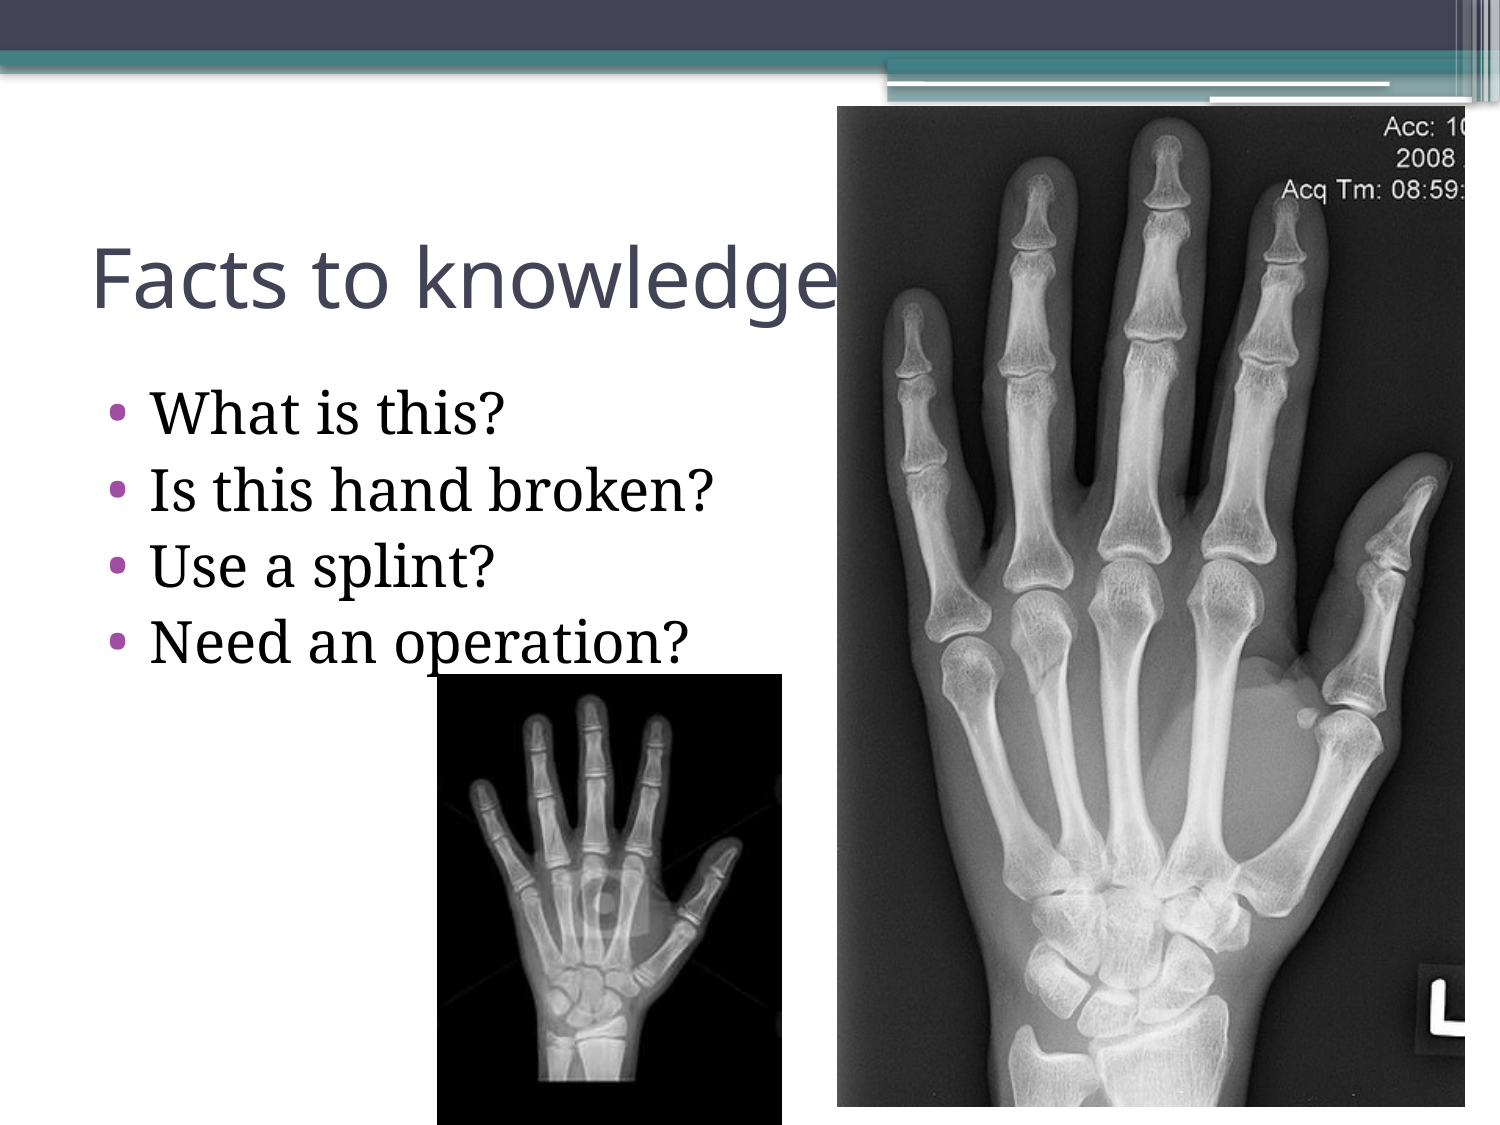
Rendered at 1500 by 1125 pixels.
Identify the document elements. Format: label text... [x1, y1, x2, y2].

picture [837, 106, 1465, 1107]
picture [437, 674, 782, 1125]
list What is this? Is this hand broken? Use a splint? Need an operation? [75, 368, 830, 1079]
title Facts to knowledge [75, 187, 830, 363]
